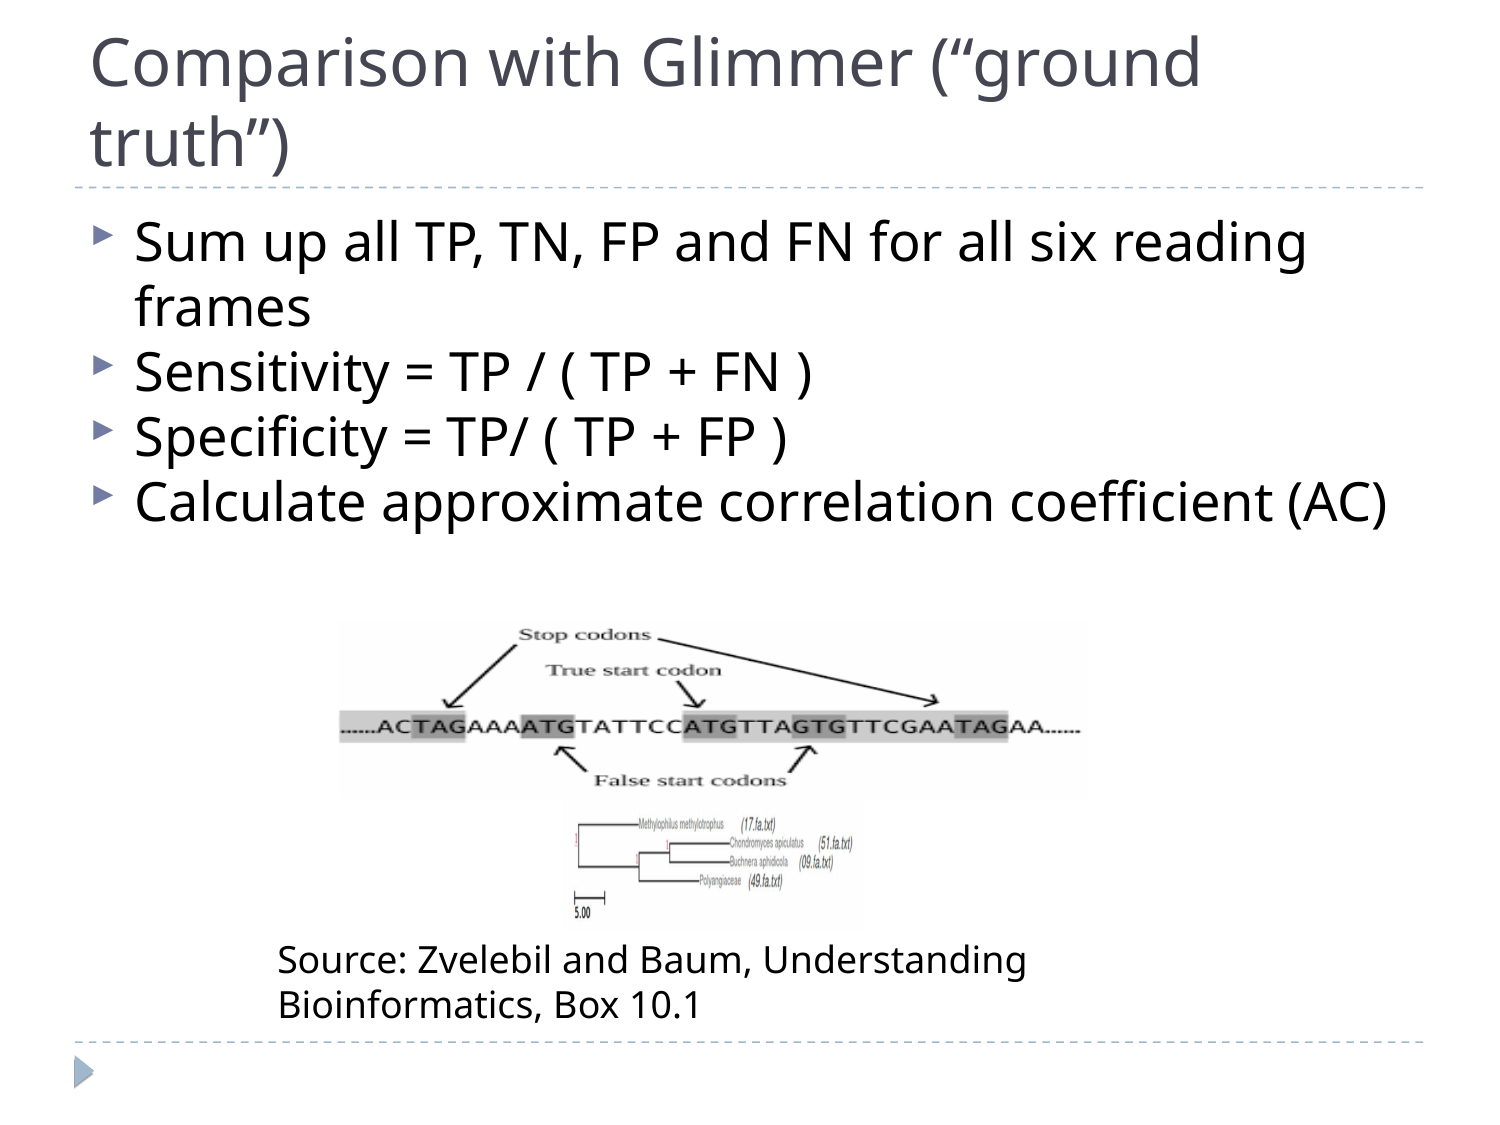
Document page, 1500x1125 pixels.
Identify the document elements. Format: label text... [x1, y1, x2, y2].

text_box Comparison with Glimmer (“ground truth”) [75, 24, 1425, 188]
picture [338, 618, 1089, 932]
text_box Source: Zvelebil and Baum, Understanding Bioinformatics, Box 10.1 [262, 929, 1165, 1034]
text_box Sum up all TP, TN, FP and FN for all six reading frames Sensitivity = TP / ( TP + FN ) Specificity = TP/ ( TP + FP ) Calculate approximate correlation coefficient (AC) [75, 200, 1425, 1010]
